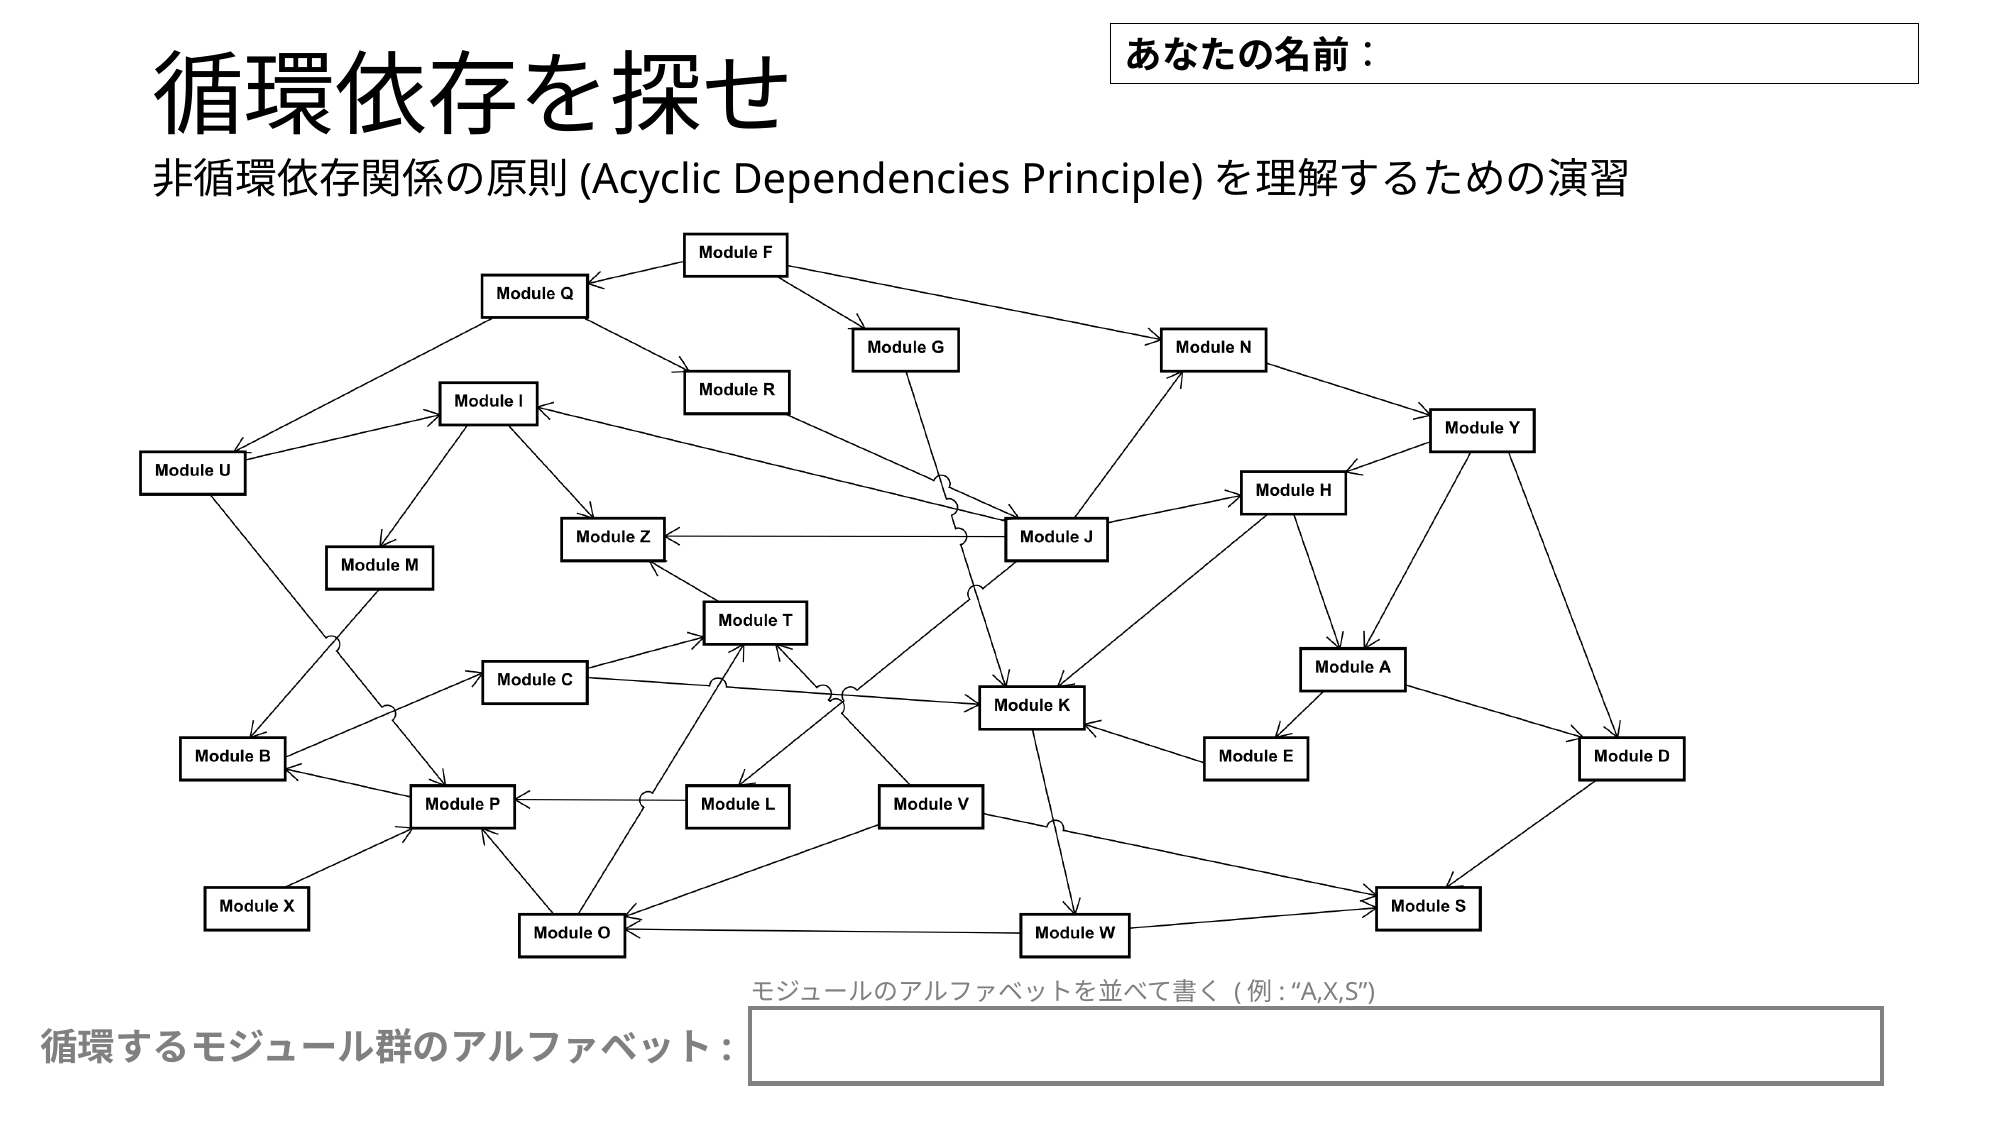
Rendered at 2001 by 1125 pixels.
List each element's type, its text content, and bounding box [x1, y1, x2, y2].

picture [126, 217, 1697, 982]
text_box あなたの名前： [1110, 23, 1919, 84]
text_box [749, 1007, 1883, 1085]
